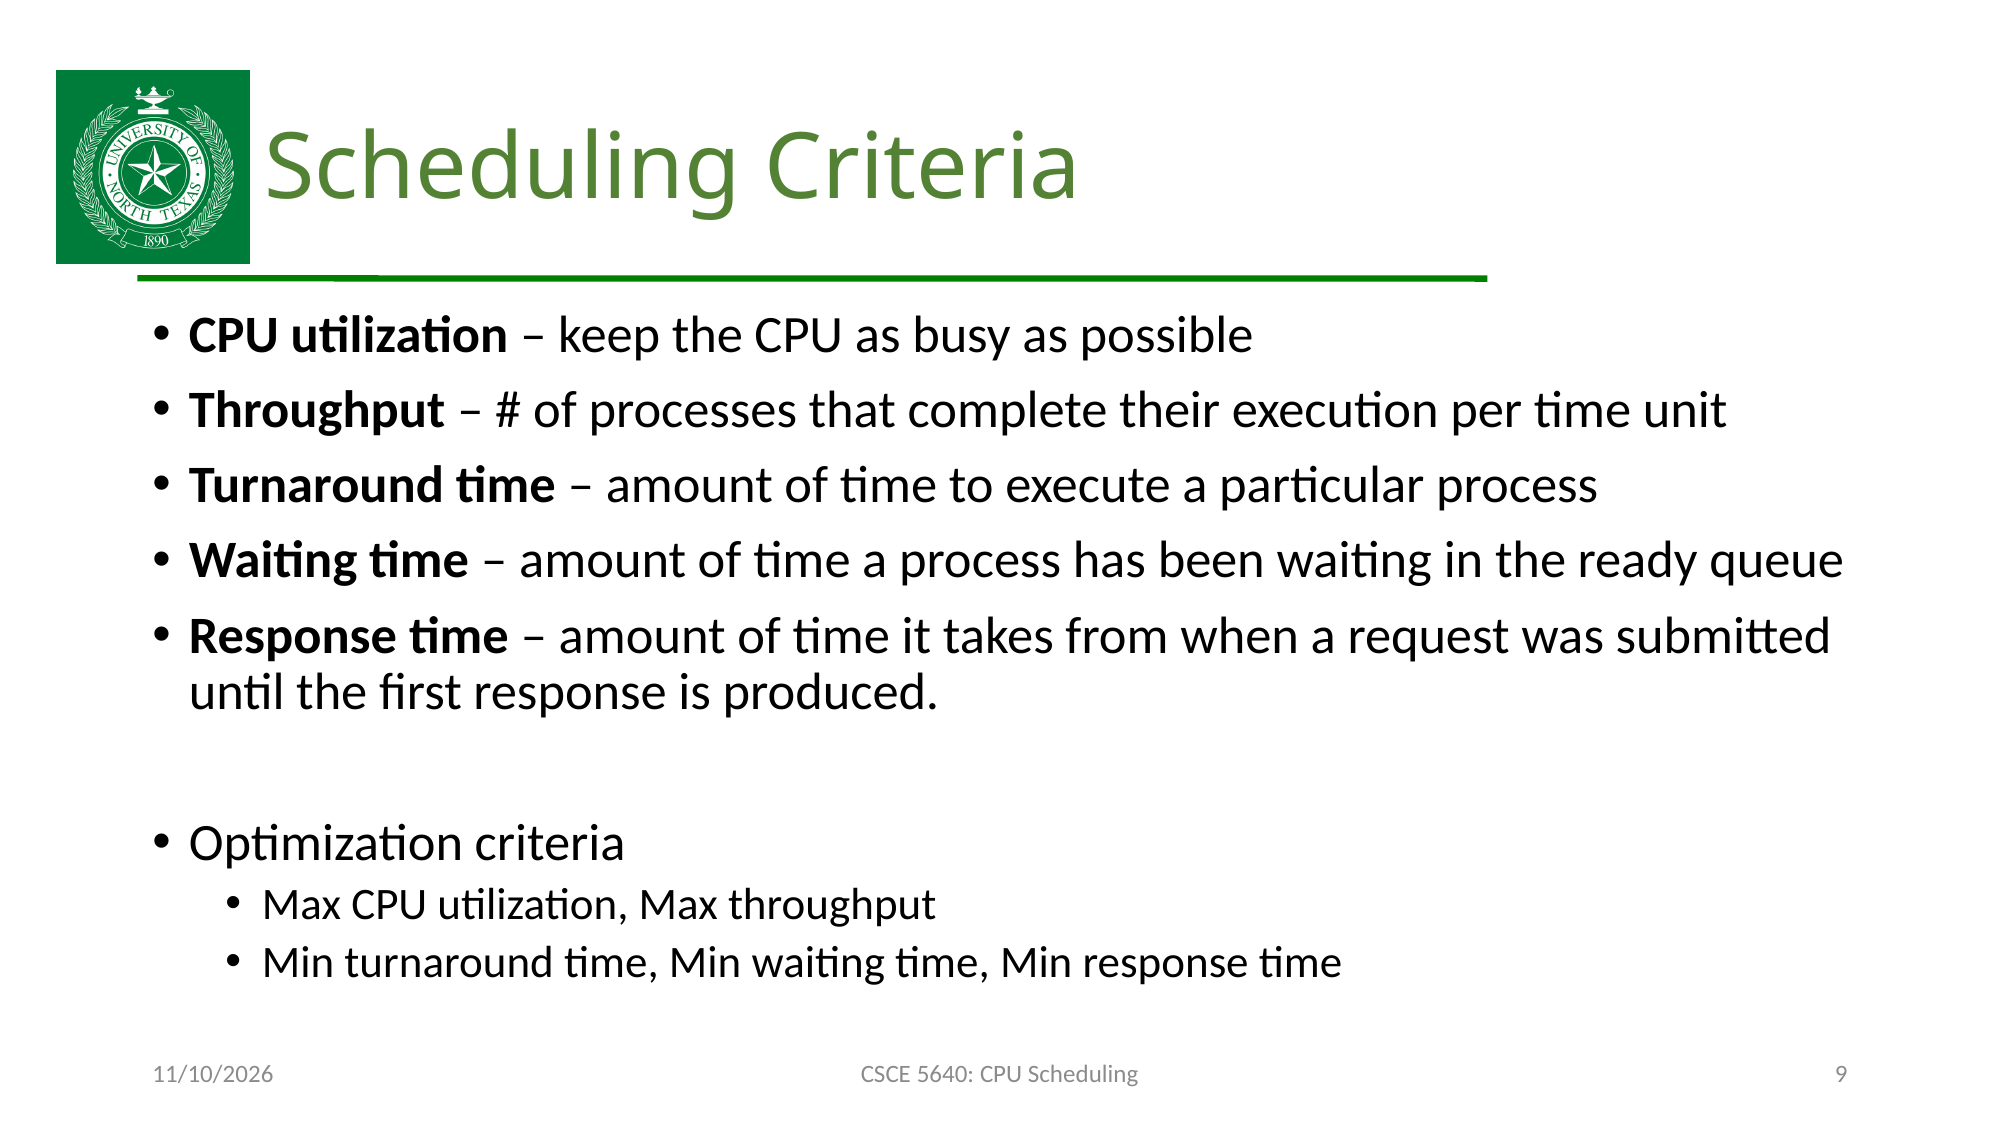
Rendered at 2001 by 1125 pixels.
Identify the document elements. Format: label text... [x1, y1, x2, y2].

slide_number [137, 1042, 588, 1103]
picture [56, 70, 249, 264]
footer CSCE 5640: CPU Scheduling [662, 1042, 1338, 1103]
title Scheduling Criteria [249, 59, 1863, 278]
slide_number 9 [1412, 1042, 1863, 1103]
list CPU utilization – keep the CPU as busy as possible Throughput – # of processes that complete their execution per time unit Turnaround time – amount of time to execute a particular process Waiting time – amount of time a process has been waiting in the ready queue Response time – amount of time it takes from when a request was submitted until the first response is produced. Optimization criteria Max CPU utilization, Max throughput Min turnaround time, Min waiting time, Min response time [137, 299, 1863, 1014]
